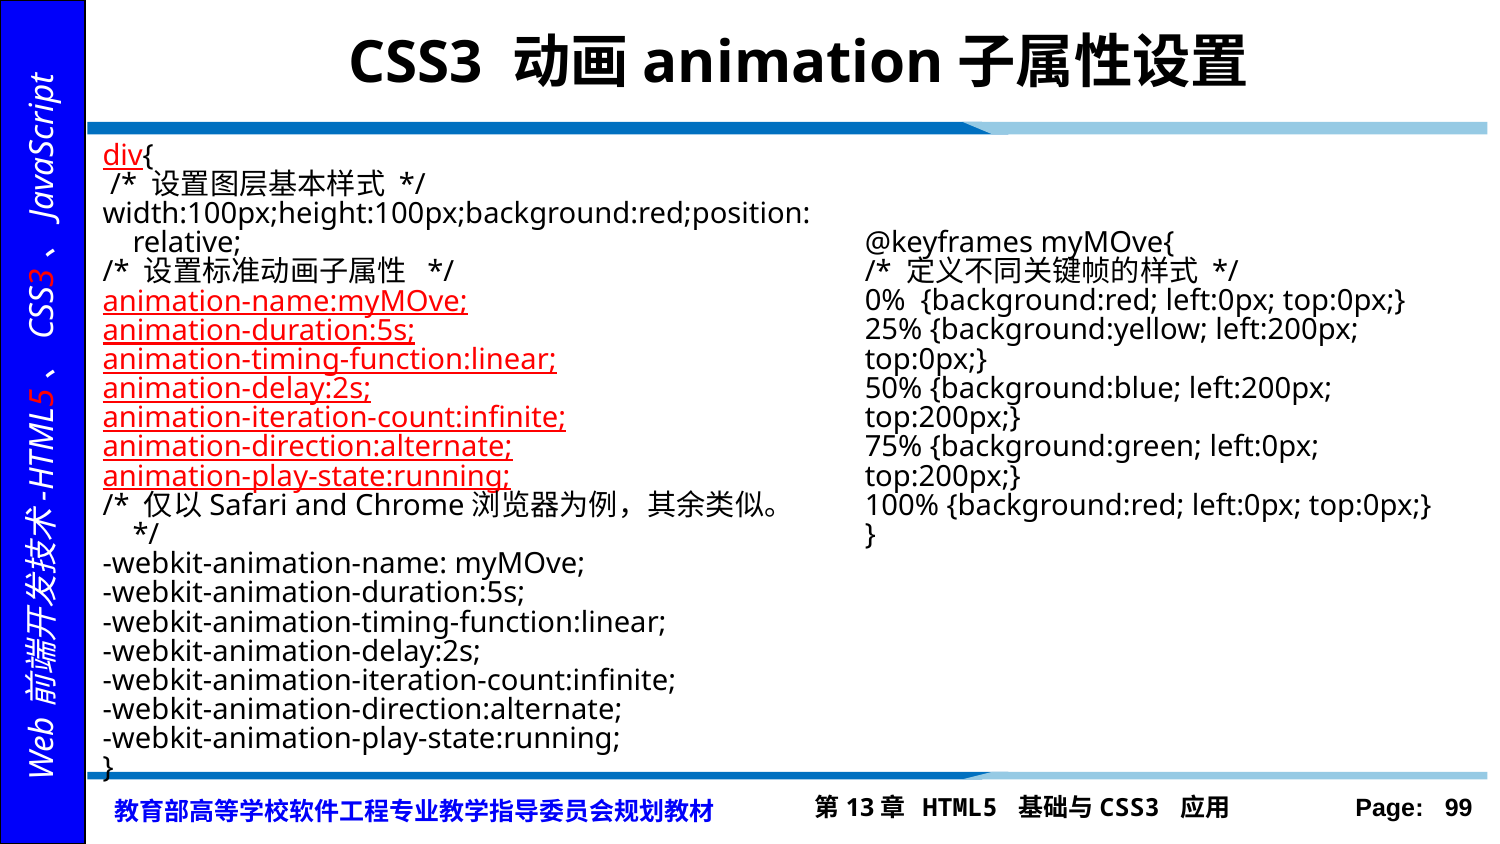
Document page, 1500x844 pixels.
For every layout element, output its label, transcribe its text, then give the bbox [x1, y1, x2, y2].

title CSS3 动画animation子属性设置 [161, 11, 1436, 106]
list div{ /* 设置图层基本样式 */ width:100px;height:100px;background:red;position:relative; /* 设置标准动画子属性 */ animation-name:myMOve; animation-duration:5s; animation-timing-function:linear; animation-delay:2s; animation-iteration-count:infinite; animation-direction:alternate; animation-play-state:running; /* 仅以Safari and Chrome浏览器为例，其余类似。 */ -webkit-animation-name: myMOve; -webkit-animation-duration:5s; -webkit-animation-timing-function:linear; -webkit-animation-delay:2s; -webkit-animation-iteration-count:infinite; -webkit-animation-direction:alternate; -webkit-animation-play-state:running; } [86, 133, 838, 760]
text_box @keyframes myMOve{ /* 定义不同关键帧的样式 */ 0% {background:red; left:0px; top:0px;} 25% {background:yellow; left:200px; top:0px;} 50% {background:blue; left:200px; top:200px;} 75% {background:green; left:0px; top:200px;} 100% {background:red; left:0px; top:0px;} } [849, 221, 1488, 558]
